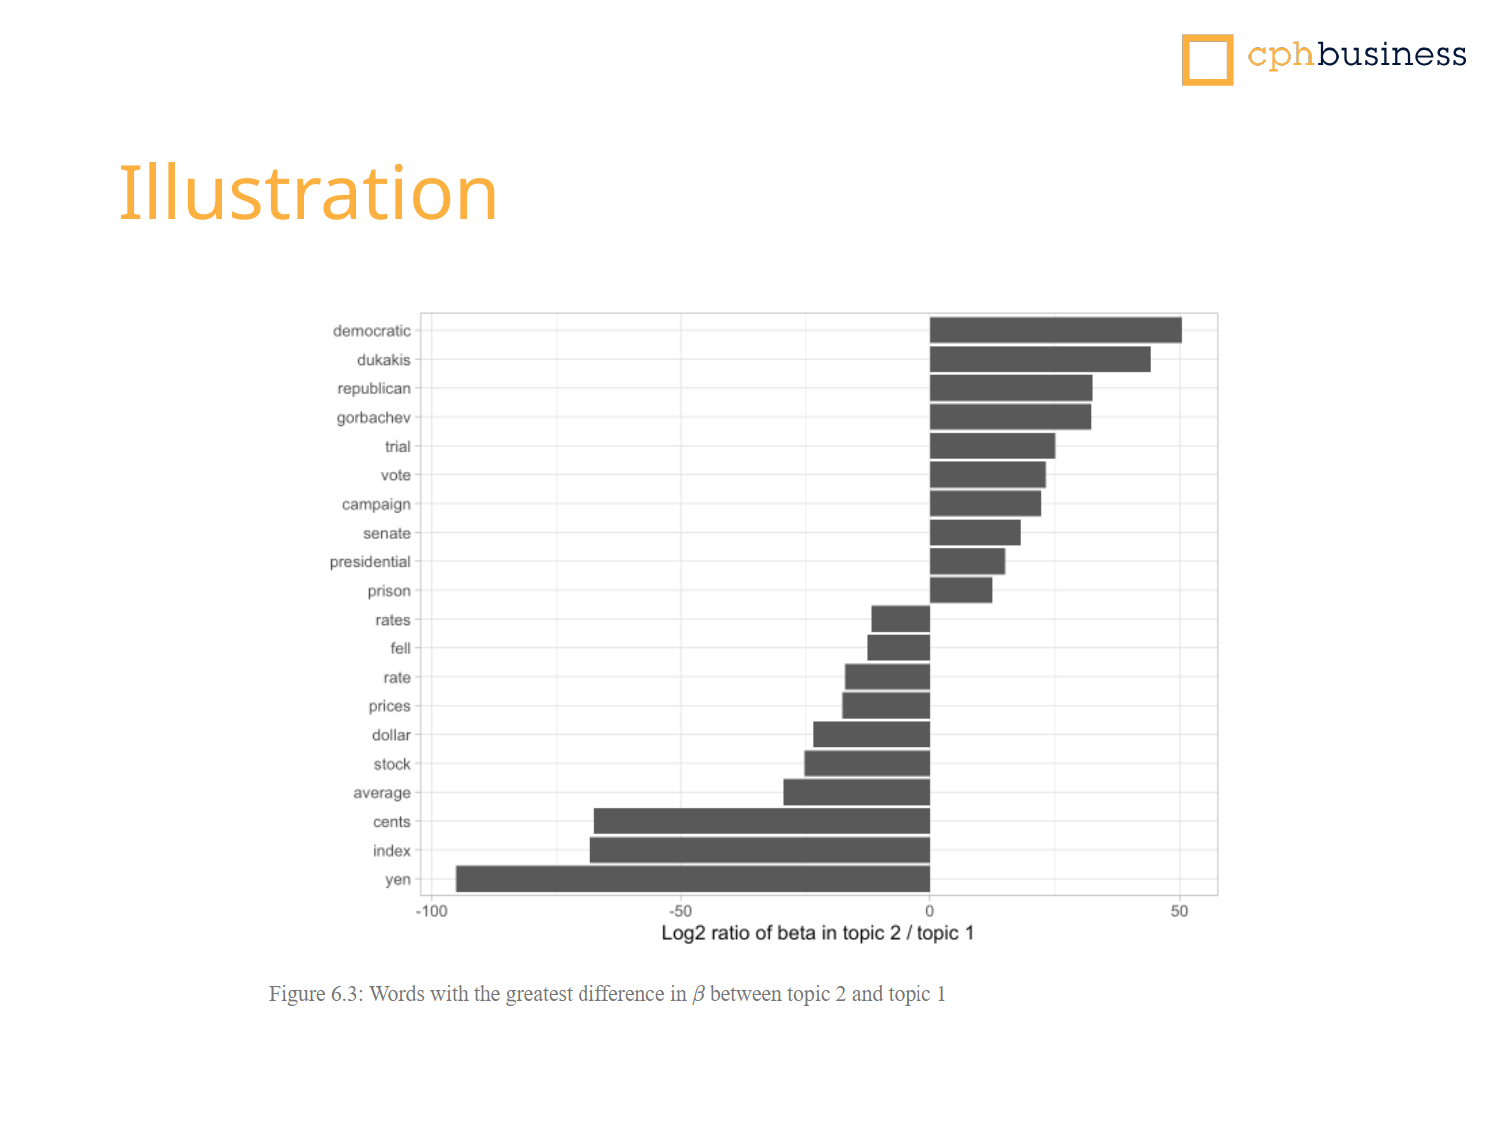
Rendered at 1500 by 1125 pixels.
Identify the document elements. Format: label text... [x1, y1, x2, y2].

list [245, 299, 1254, 1014]
title Illustration [103, 112, 1397, 278]
picture [1131, 0, 1500, 137]
